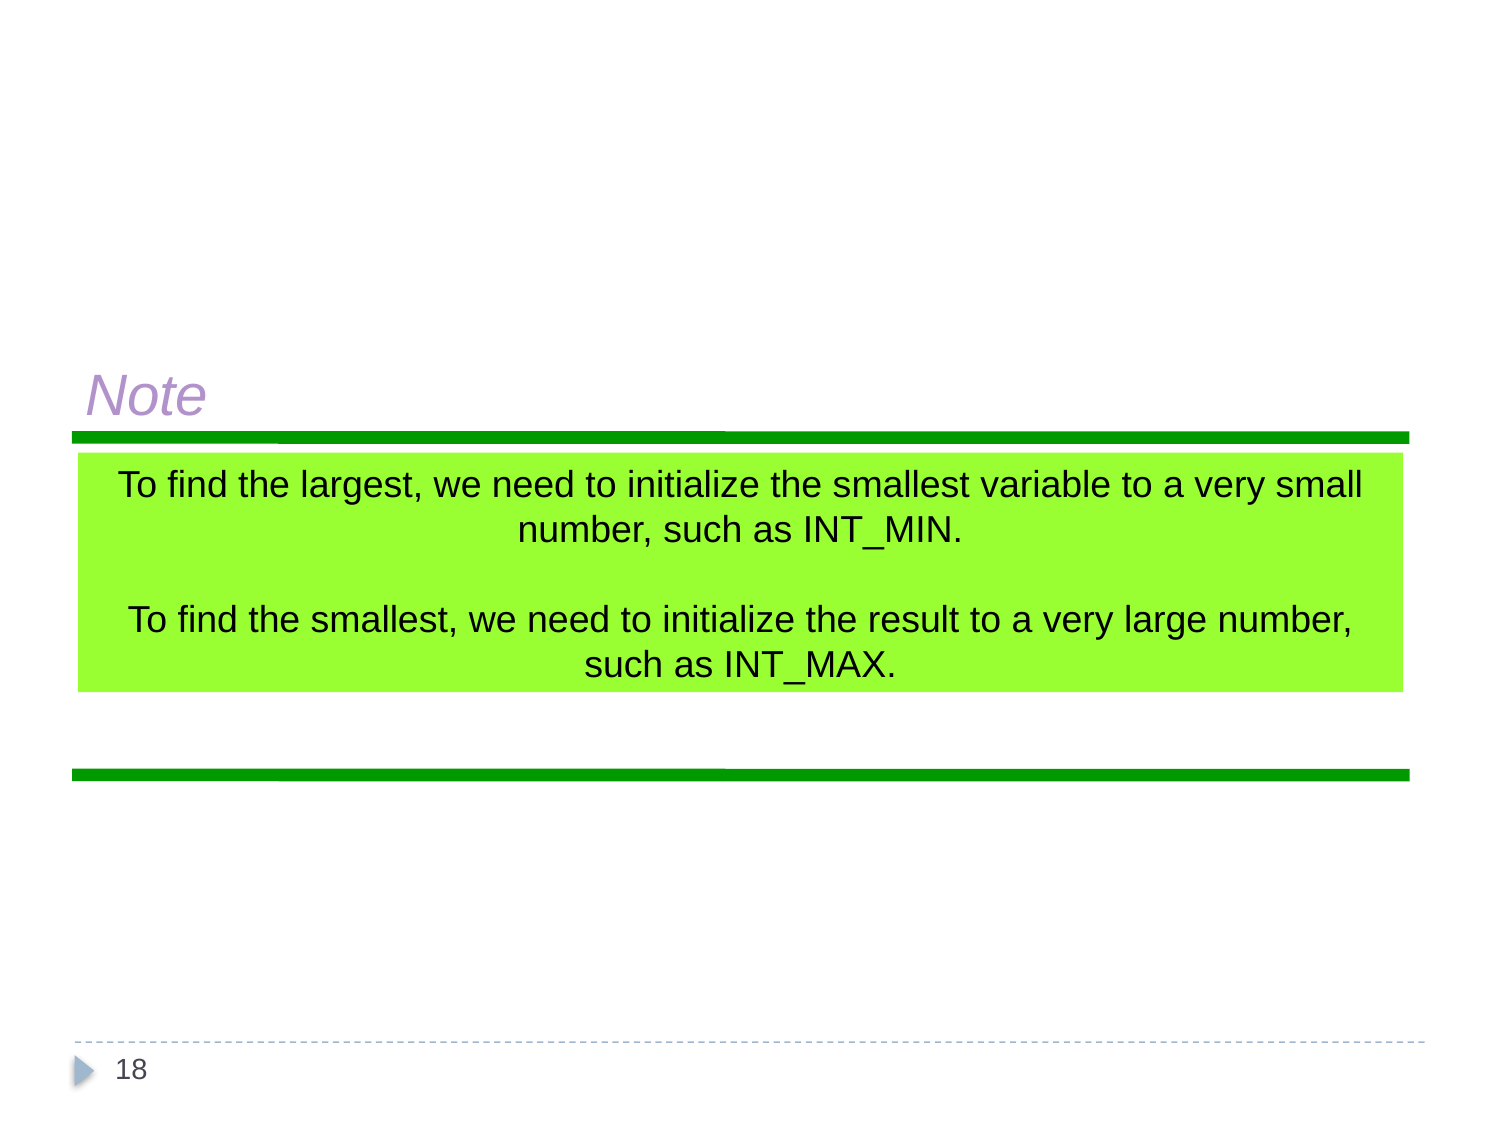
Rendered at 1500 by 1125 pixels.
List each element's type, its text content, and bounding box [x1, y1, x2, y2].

text_box Note [70, 350, 224, 435]
slide_number 18 [100, 1042, 426, 1103]
text_box To find the largest, we need to initialize the smallest variable to a very small number, such as INT_MIN. To find the smallest, we need to initialize the result to a very large number, such as INT_MAX. [78, 452, 1404, 693]
